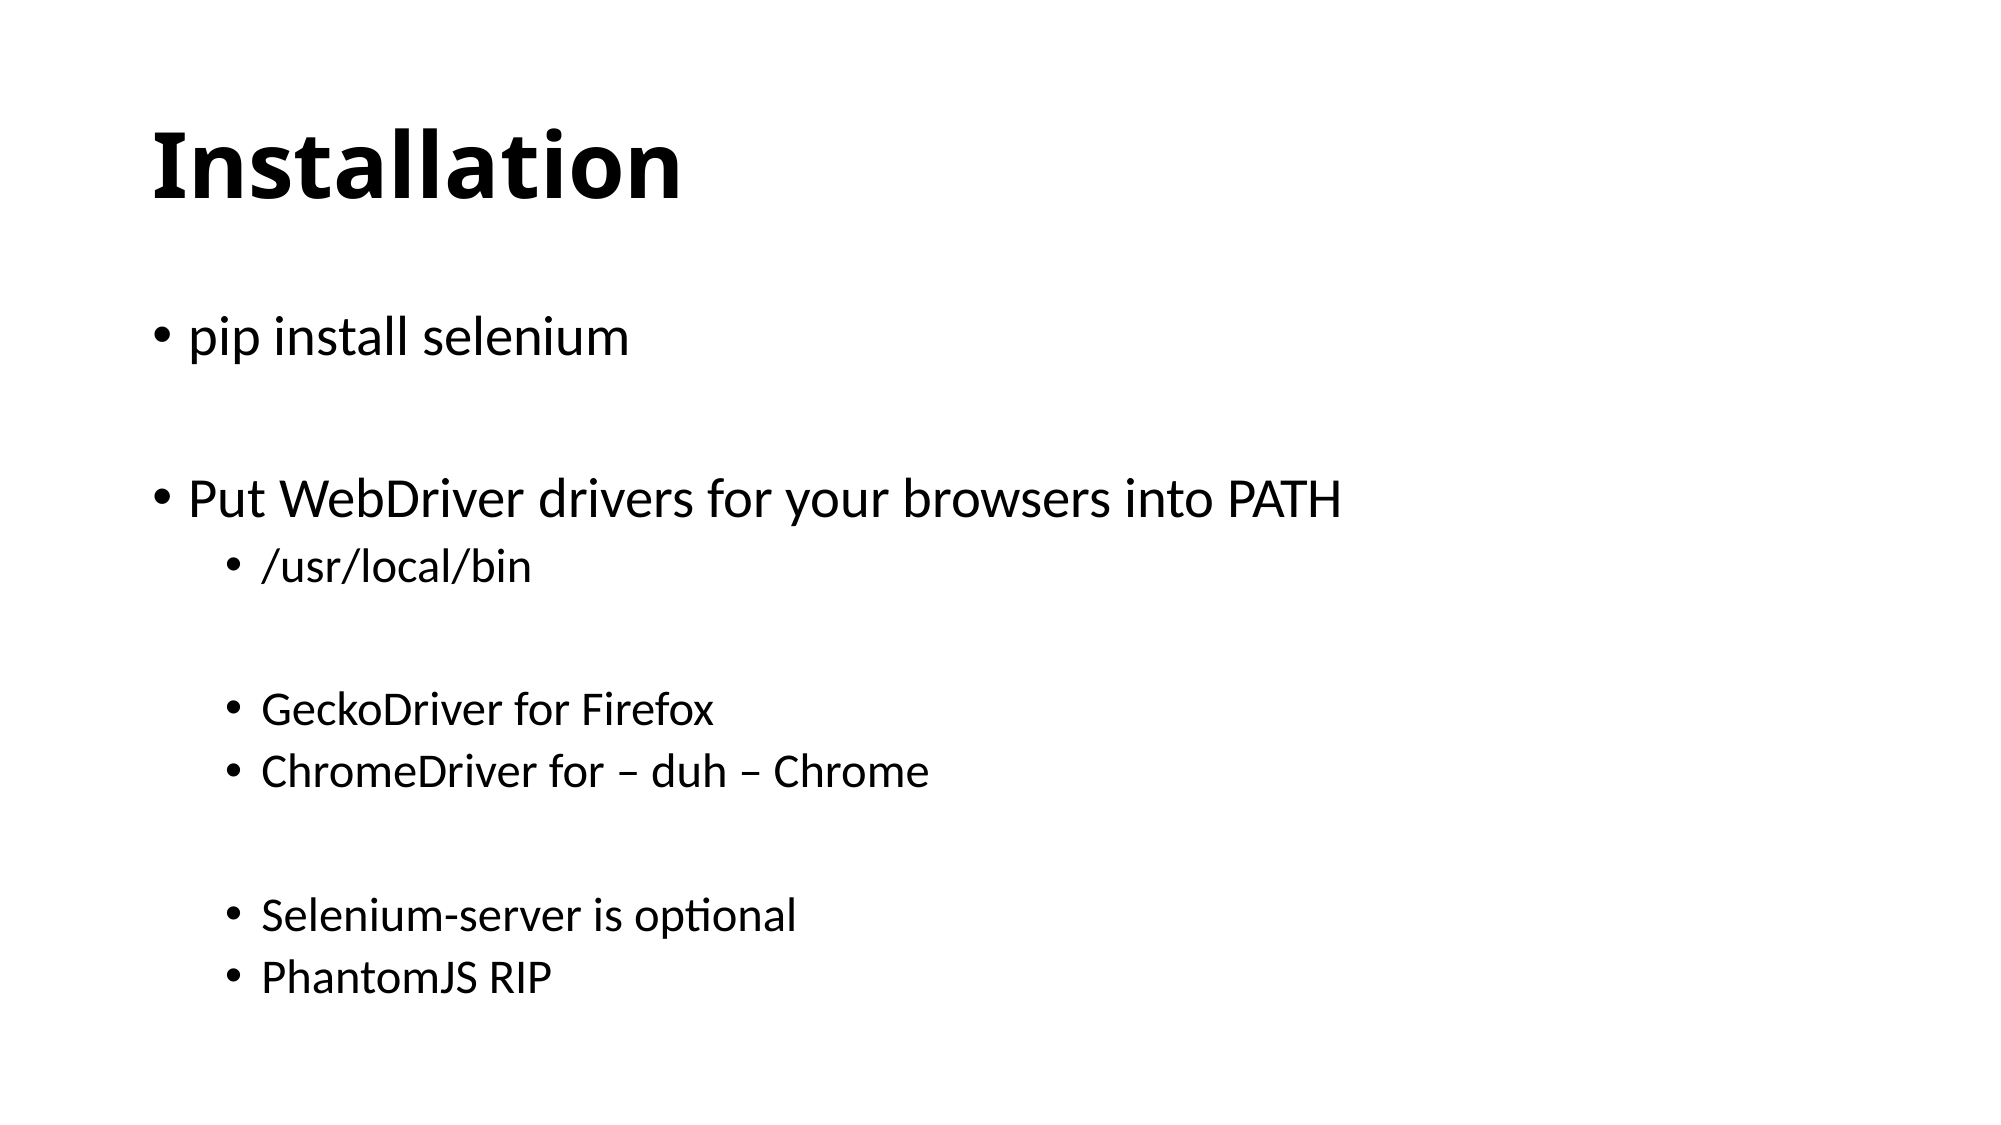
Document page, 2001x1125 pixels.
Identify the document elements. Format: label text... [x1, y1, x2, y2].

list pip install selenium Put WebDriver drivers for your browsers into PATH /usr/local/bin GeckoDriver for Firefox ChromeDriver for – duh – Chrome Selenium-server is optional PhantomJS RIP [137, 299, 1863, 1014]
title Installation [137, 59, 1863, 278]
